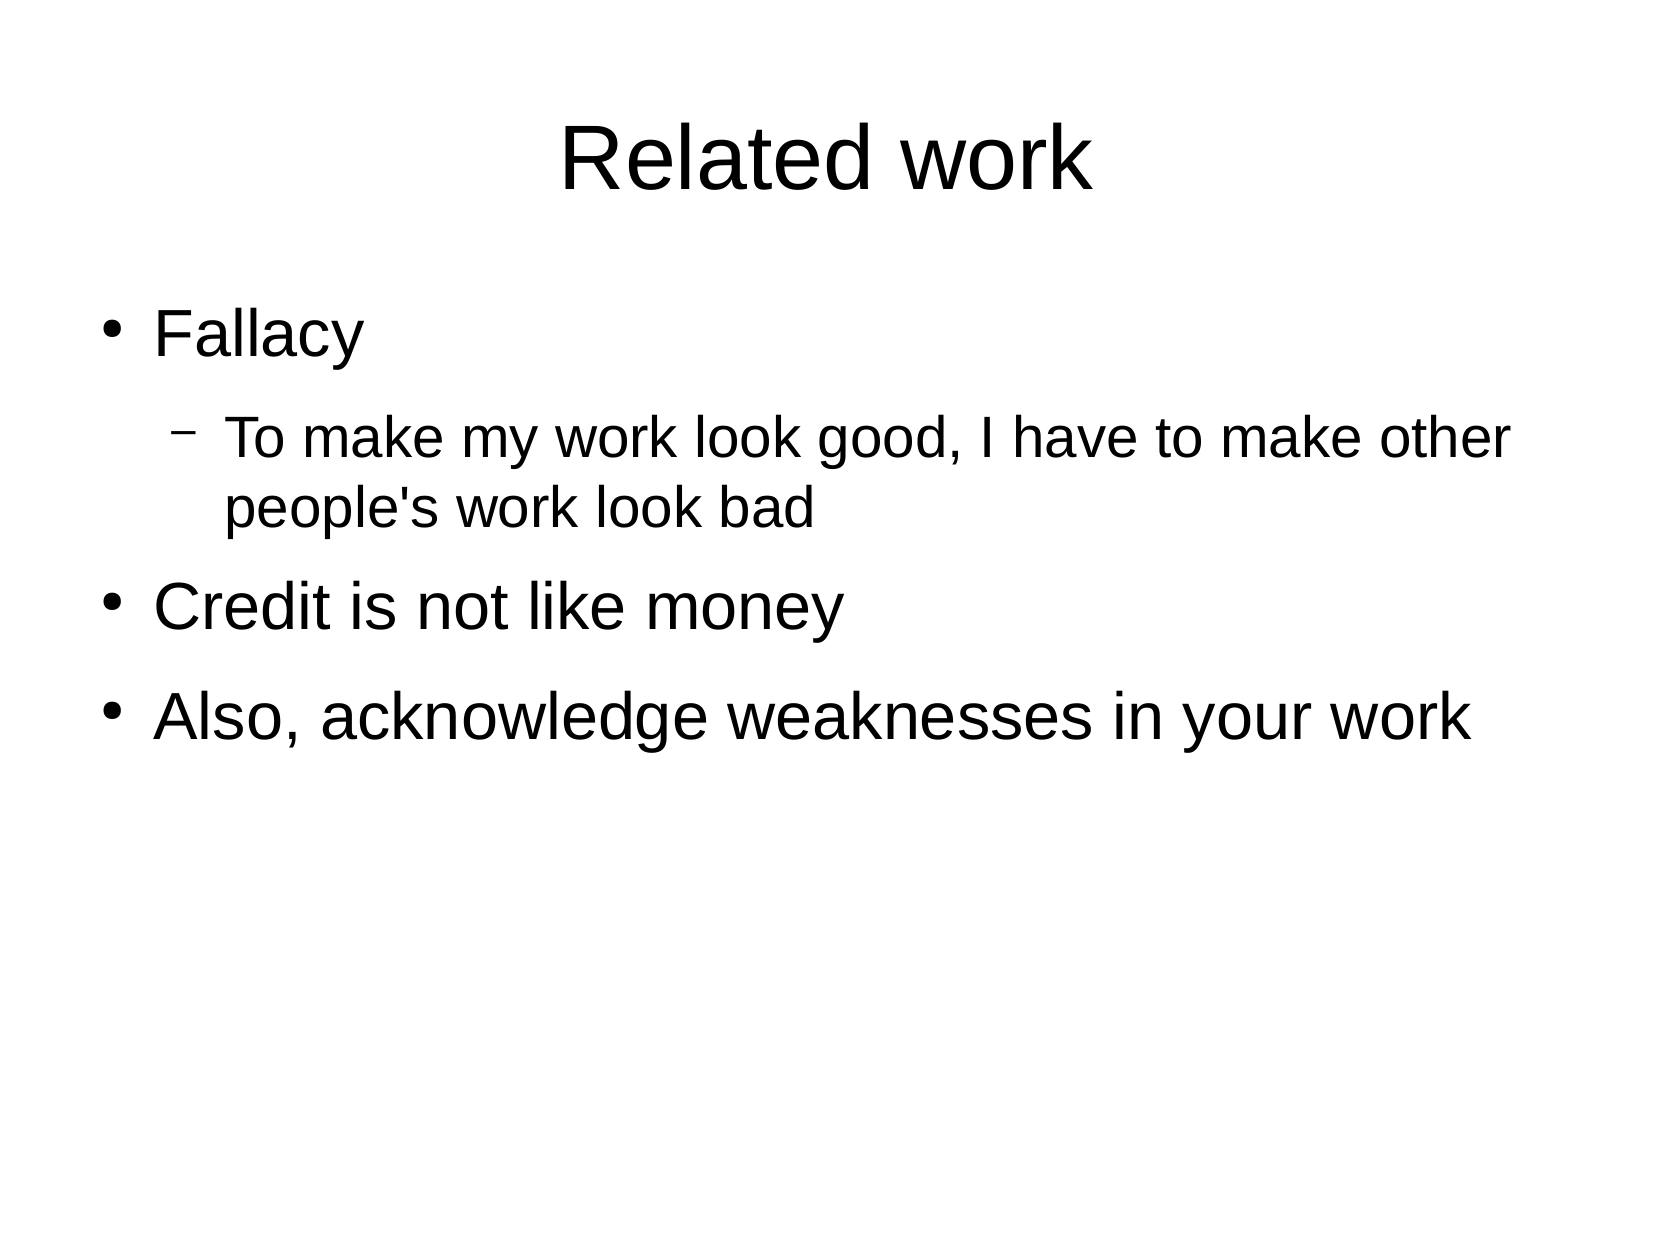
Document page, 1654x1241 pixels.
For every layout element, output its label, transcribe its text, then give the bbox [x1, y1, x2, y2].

list Fallacy To make my work look good, I have to make other people's work look bad Credit is not like money Also, acknowledge weaknesses in your work [82, 290, 1571, 1109]
title Related work [82, 49, 1571, 257]
